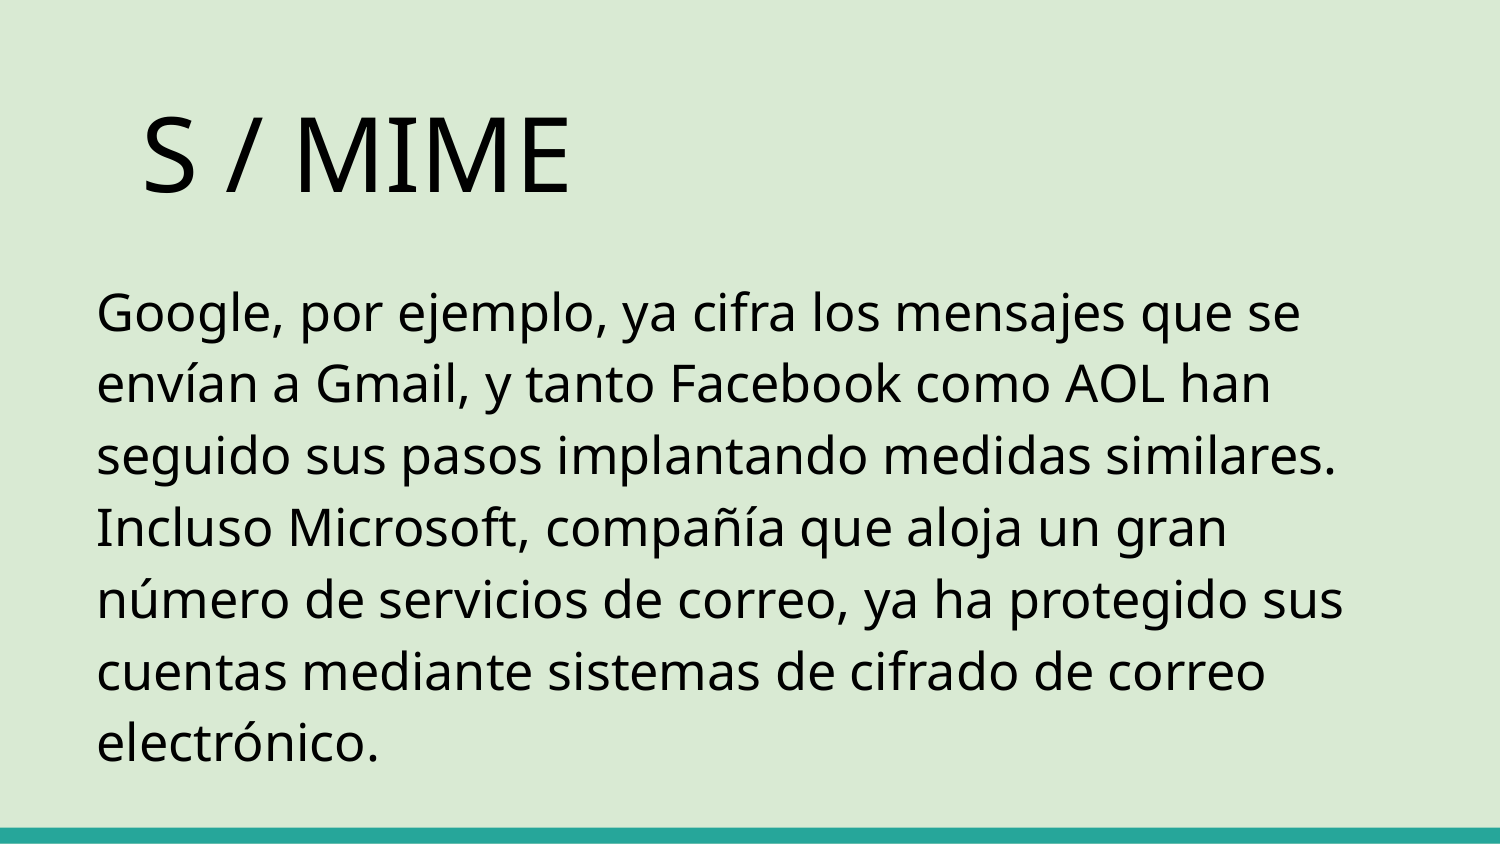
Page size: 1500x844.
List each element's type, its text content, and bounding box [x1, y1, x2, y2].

list Google, por ejemplo, ya cifra los mensajes que se envían a Gmail, y tanto Facebook como AOL han seguido sus pasos implantando medidas similares. Incluso Microsoft, compañía que aloja un gran número de servicios de correo, ya ha protegido sus cuentas mediante sistemas de cifrado de correo electrónico. [81, 254, 1402, 750]
title S / MIME [51, 72, 1449, 235]
